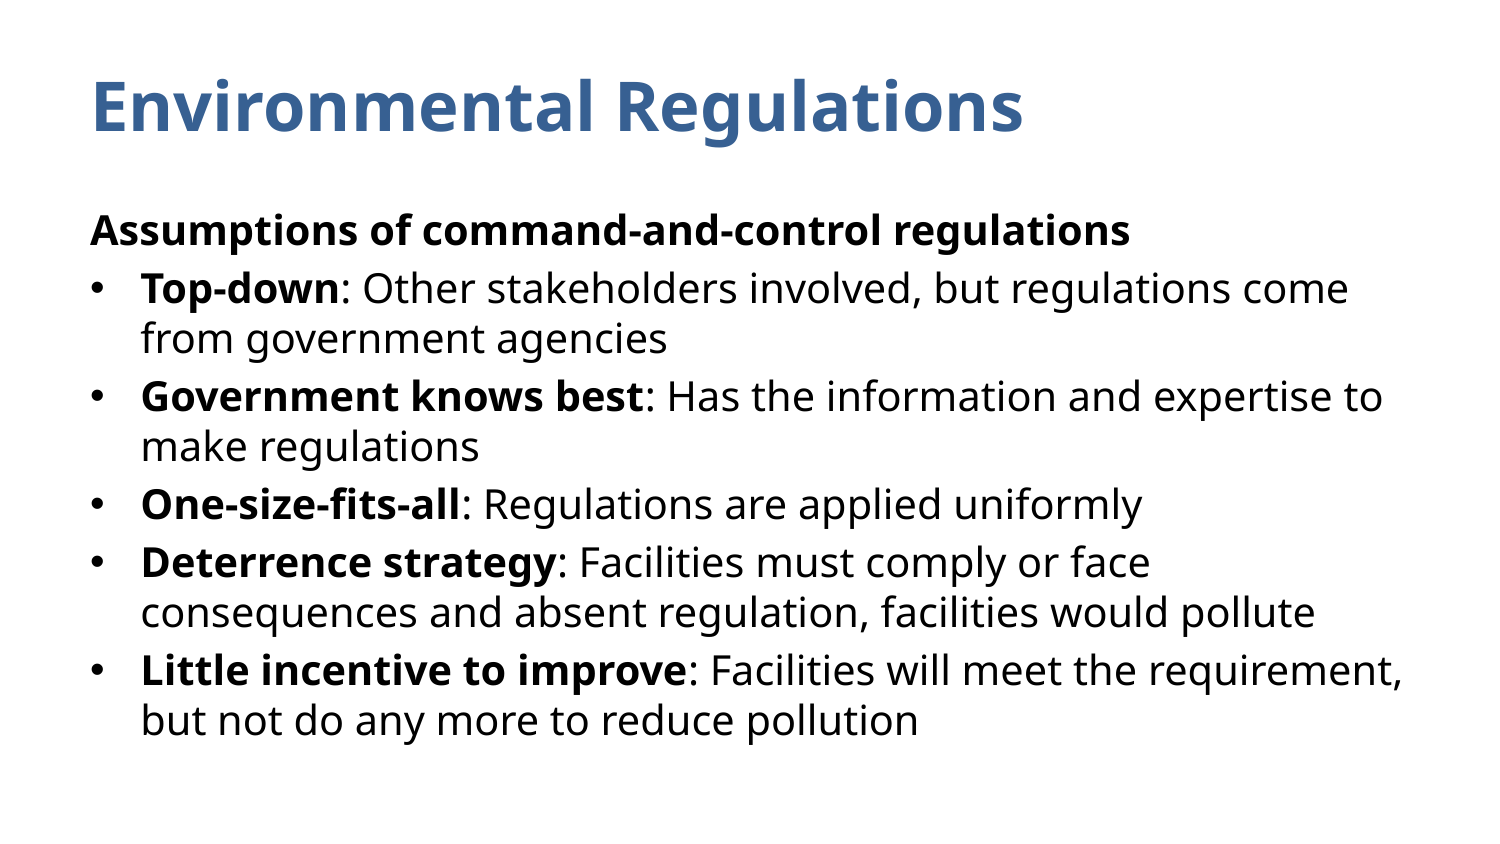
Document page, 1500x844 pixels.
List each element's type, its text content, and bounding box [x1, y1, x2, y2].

title Environmental Regulations [75, 33, 1425, 175]
list Assumptions of command-and-control regulations Top-down: Other stakeholders involved, but regulations come from government agencies Government knows best: Has the information and expertise to make regulations One-size-fits-all: Regulations are applied uniformly Deterrence strategy: Facilities must comply or face consequences and absent regulation, facilities would pollute Little incentive to improve: Facilities will meet the requirement, but not do any more to reduce pollution [75, 196, 1425, 754]
